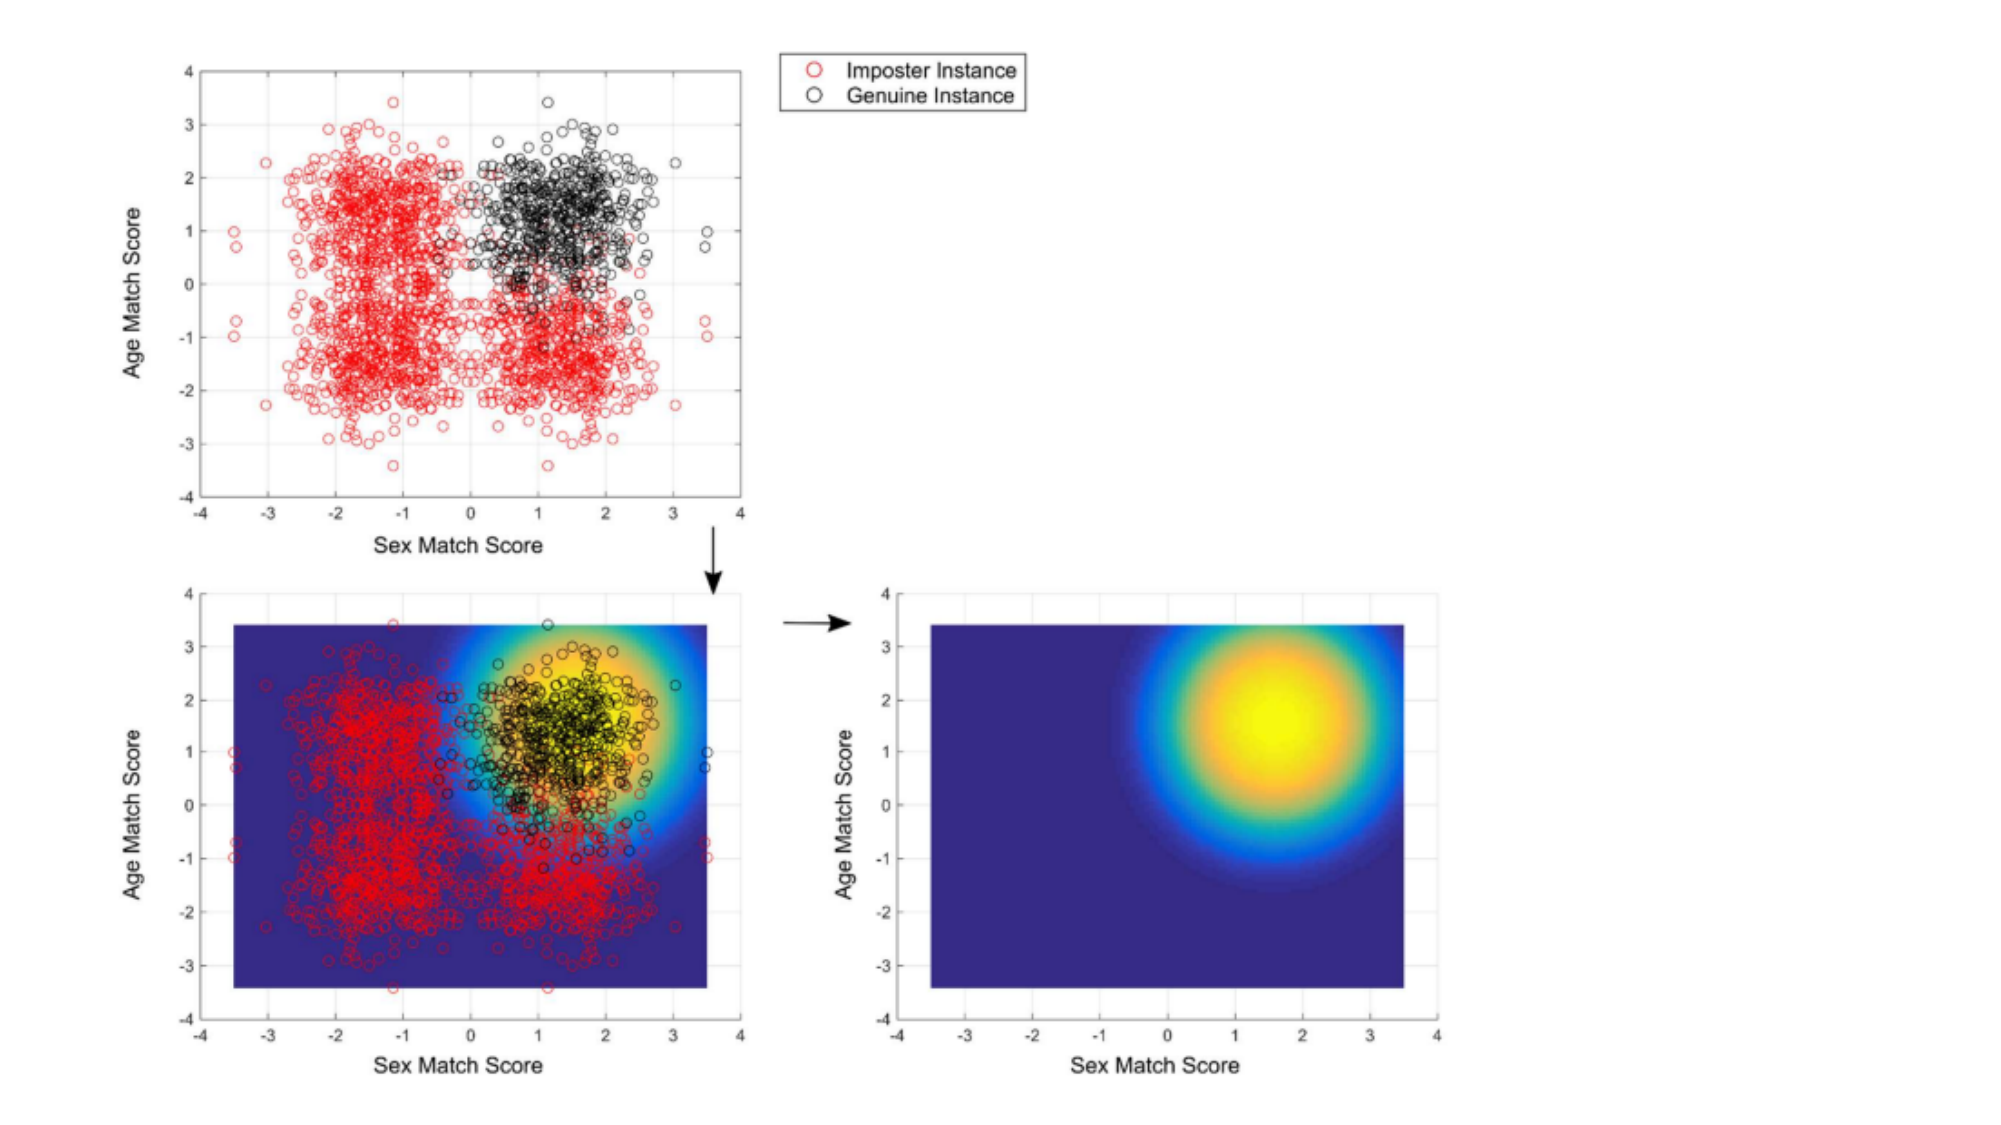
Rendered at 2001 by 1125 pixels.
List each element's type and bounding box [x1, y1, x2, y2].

picture [76, 14, 1500, 1085]
